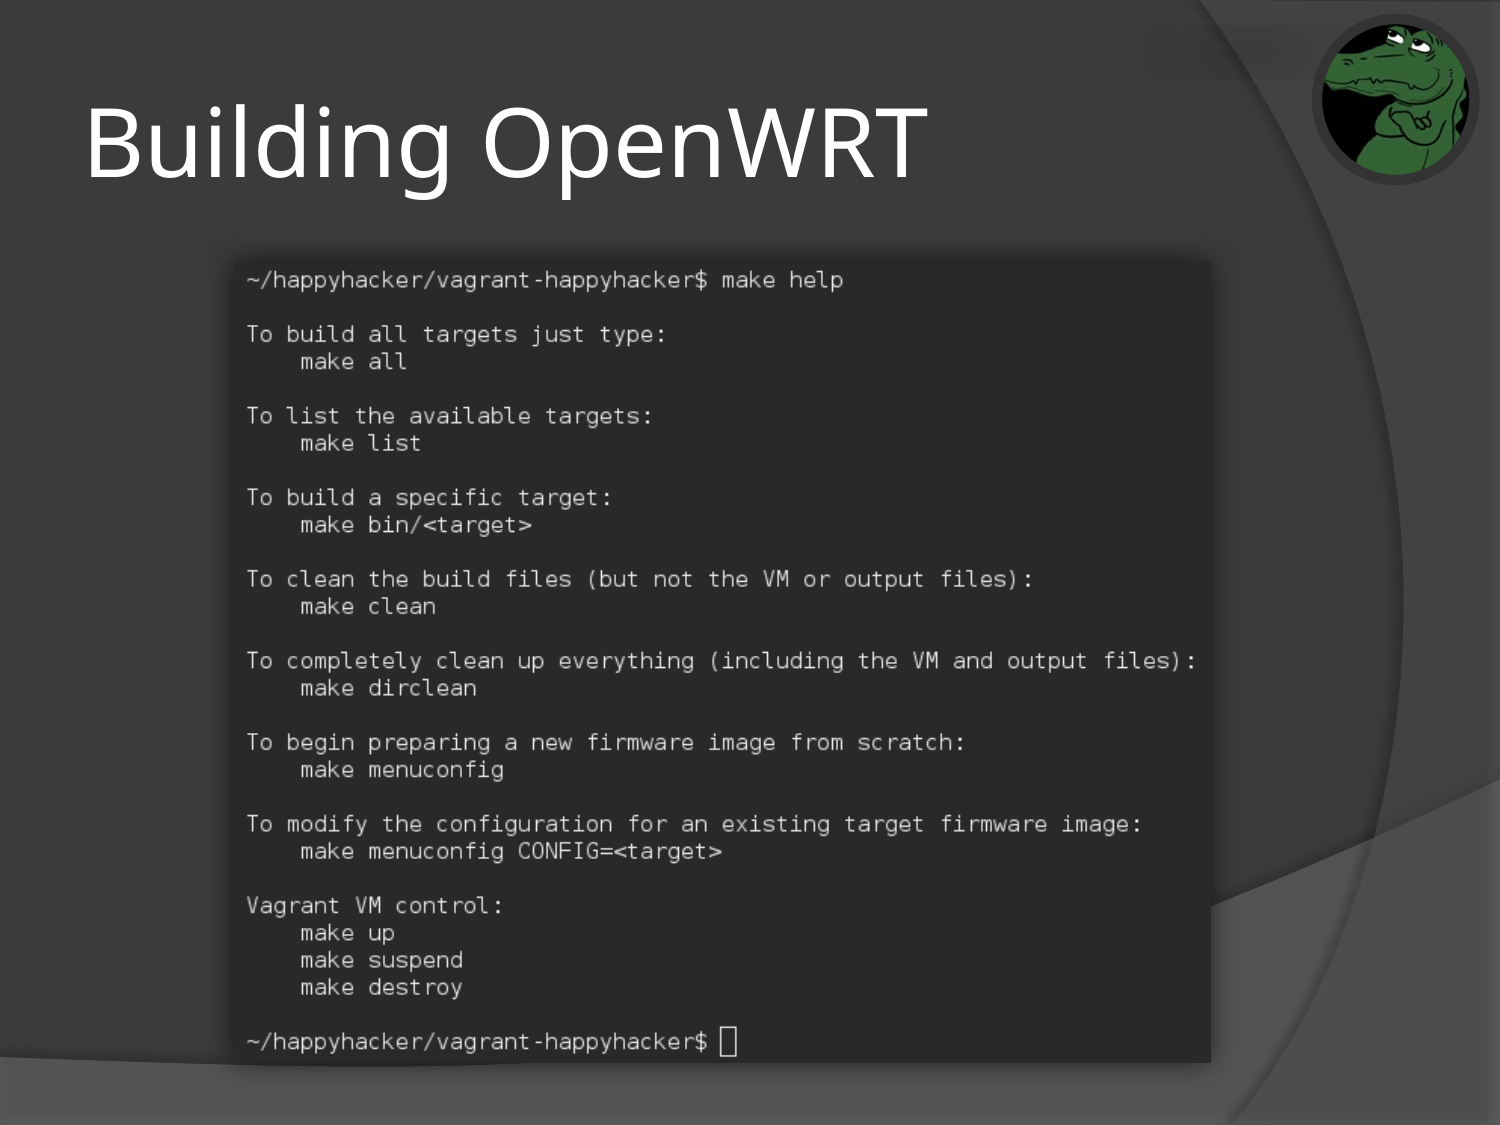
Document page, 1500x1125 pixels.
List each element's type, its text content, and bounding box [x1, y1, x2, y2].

title Building OpenWRT [75, 45, 1300, 233]
picture [1316, 18, 1475, 181]
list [234, 262, 1211, 1063]
